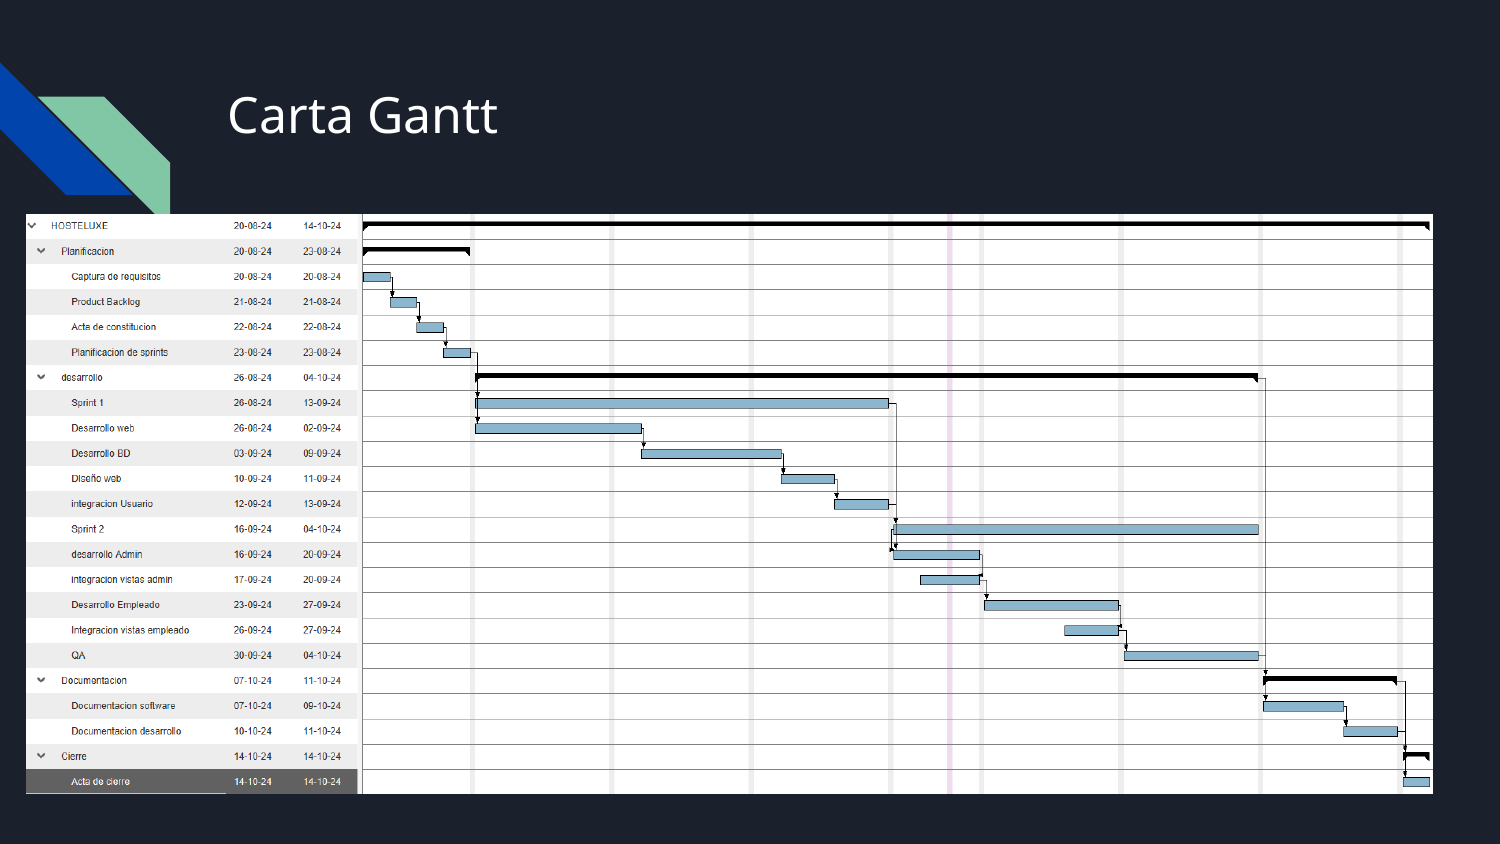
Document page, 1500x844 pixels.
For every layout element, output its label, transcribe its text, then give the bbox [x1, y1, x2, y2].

title Carta Gantt [212, 64, 1368, 212]
picture [25, 214, 1434, 794]
